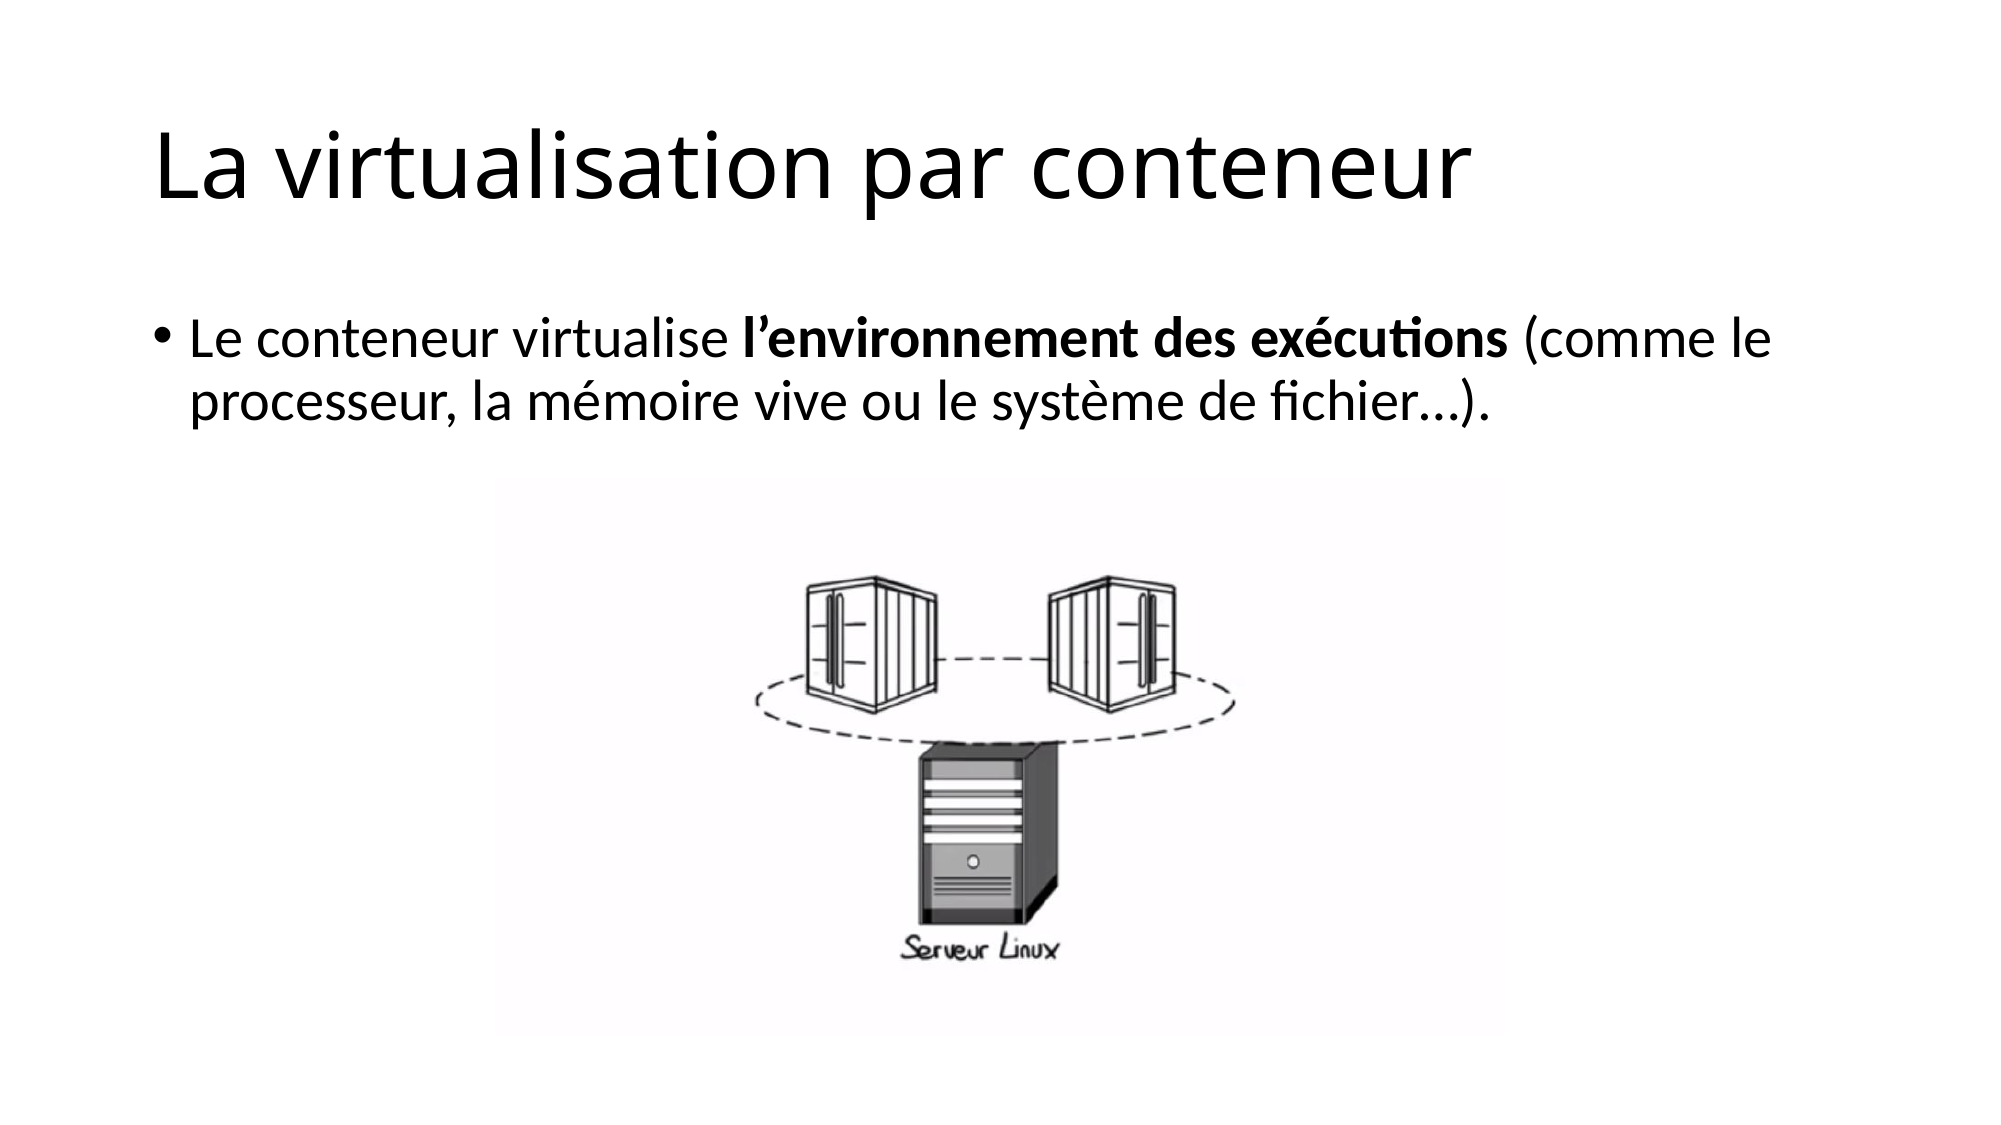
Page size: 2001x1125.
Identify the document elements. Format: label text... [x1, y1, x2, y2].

title La virtualisation par conteneur [137, 59, 1863, 278]
list Le conteneur virtualise l’environnement des exécutions (comme le processeur, la mémoire vive ou le système de fichier…). [137, 299, 1863, 1014]
picture [495, 478, 1505, 1036]
